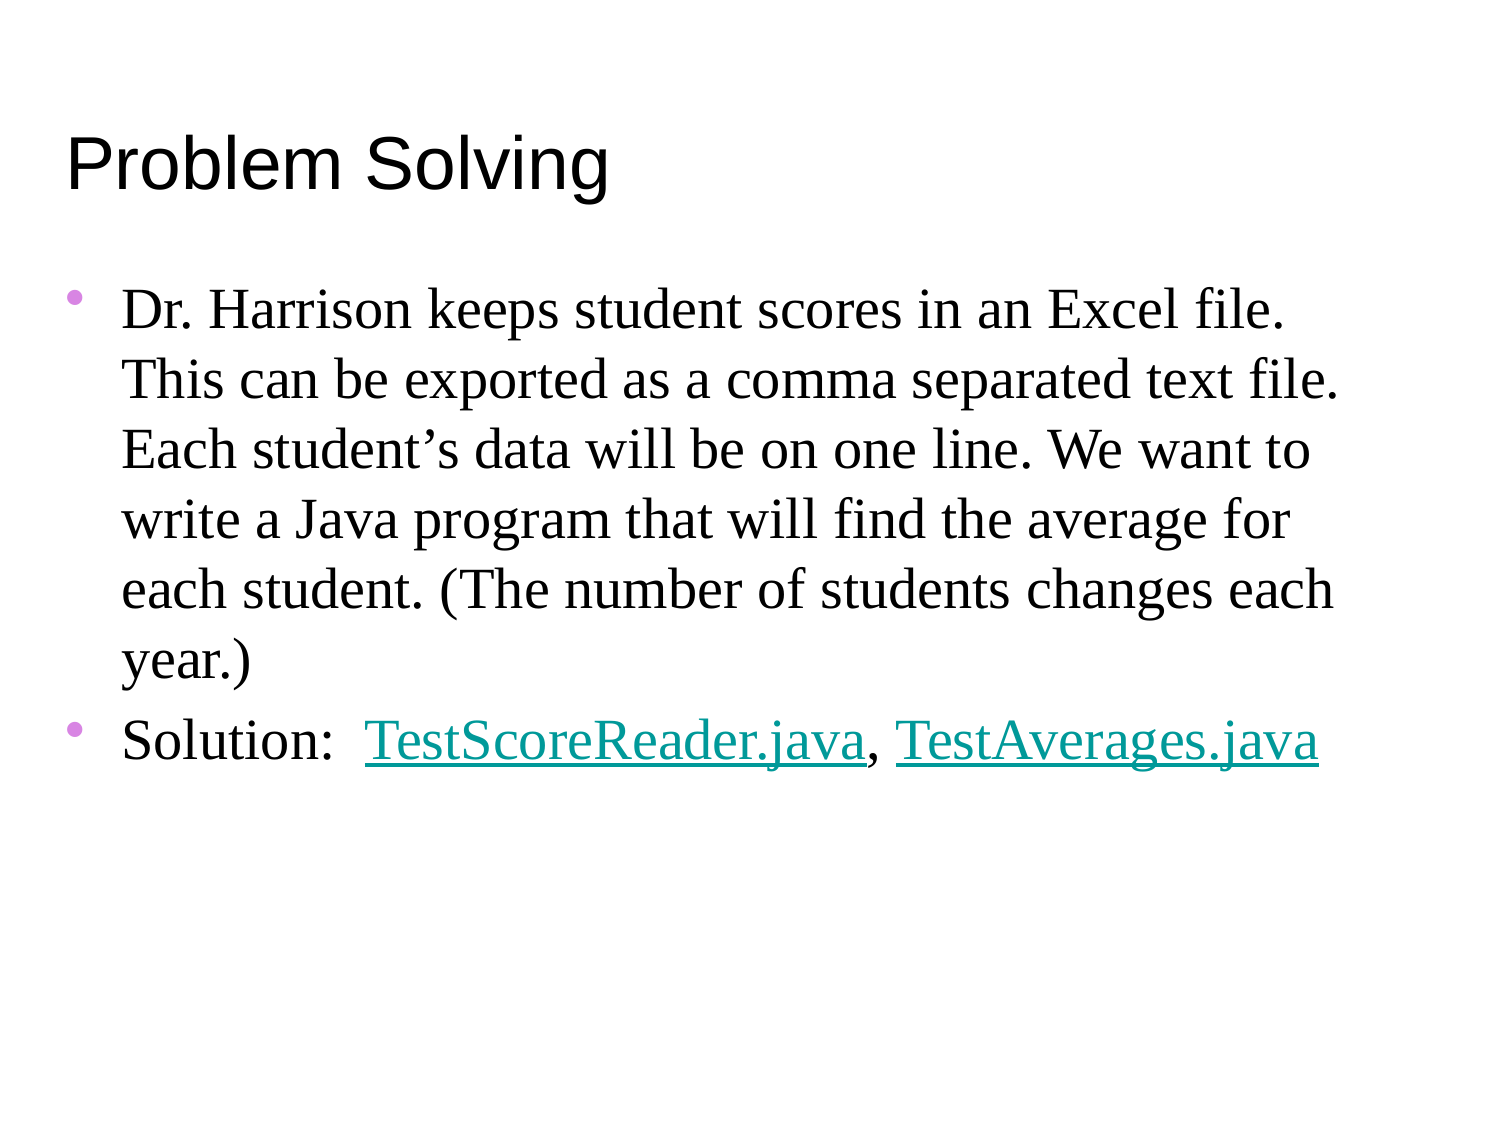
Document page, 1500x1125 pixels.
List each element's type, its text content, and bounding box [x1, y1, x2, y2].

list Dr. Harrison keeps student scores in an Excel file. This can be exported as a comma separated text file. Each student’s data will be on one line. We want to write a Java program that will find the average for each student. (The number of students changes each year.) Solution: TestScoreReader.java, TestAverages.java [49, 262, 1411, 1013]
title Problem Solving [49, 49, 1463, 213]
